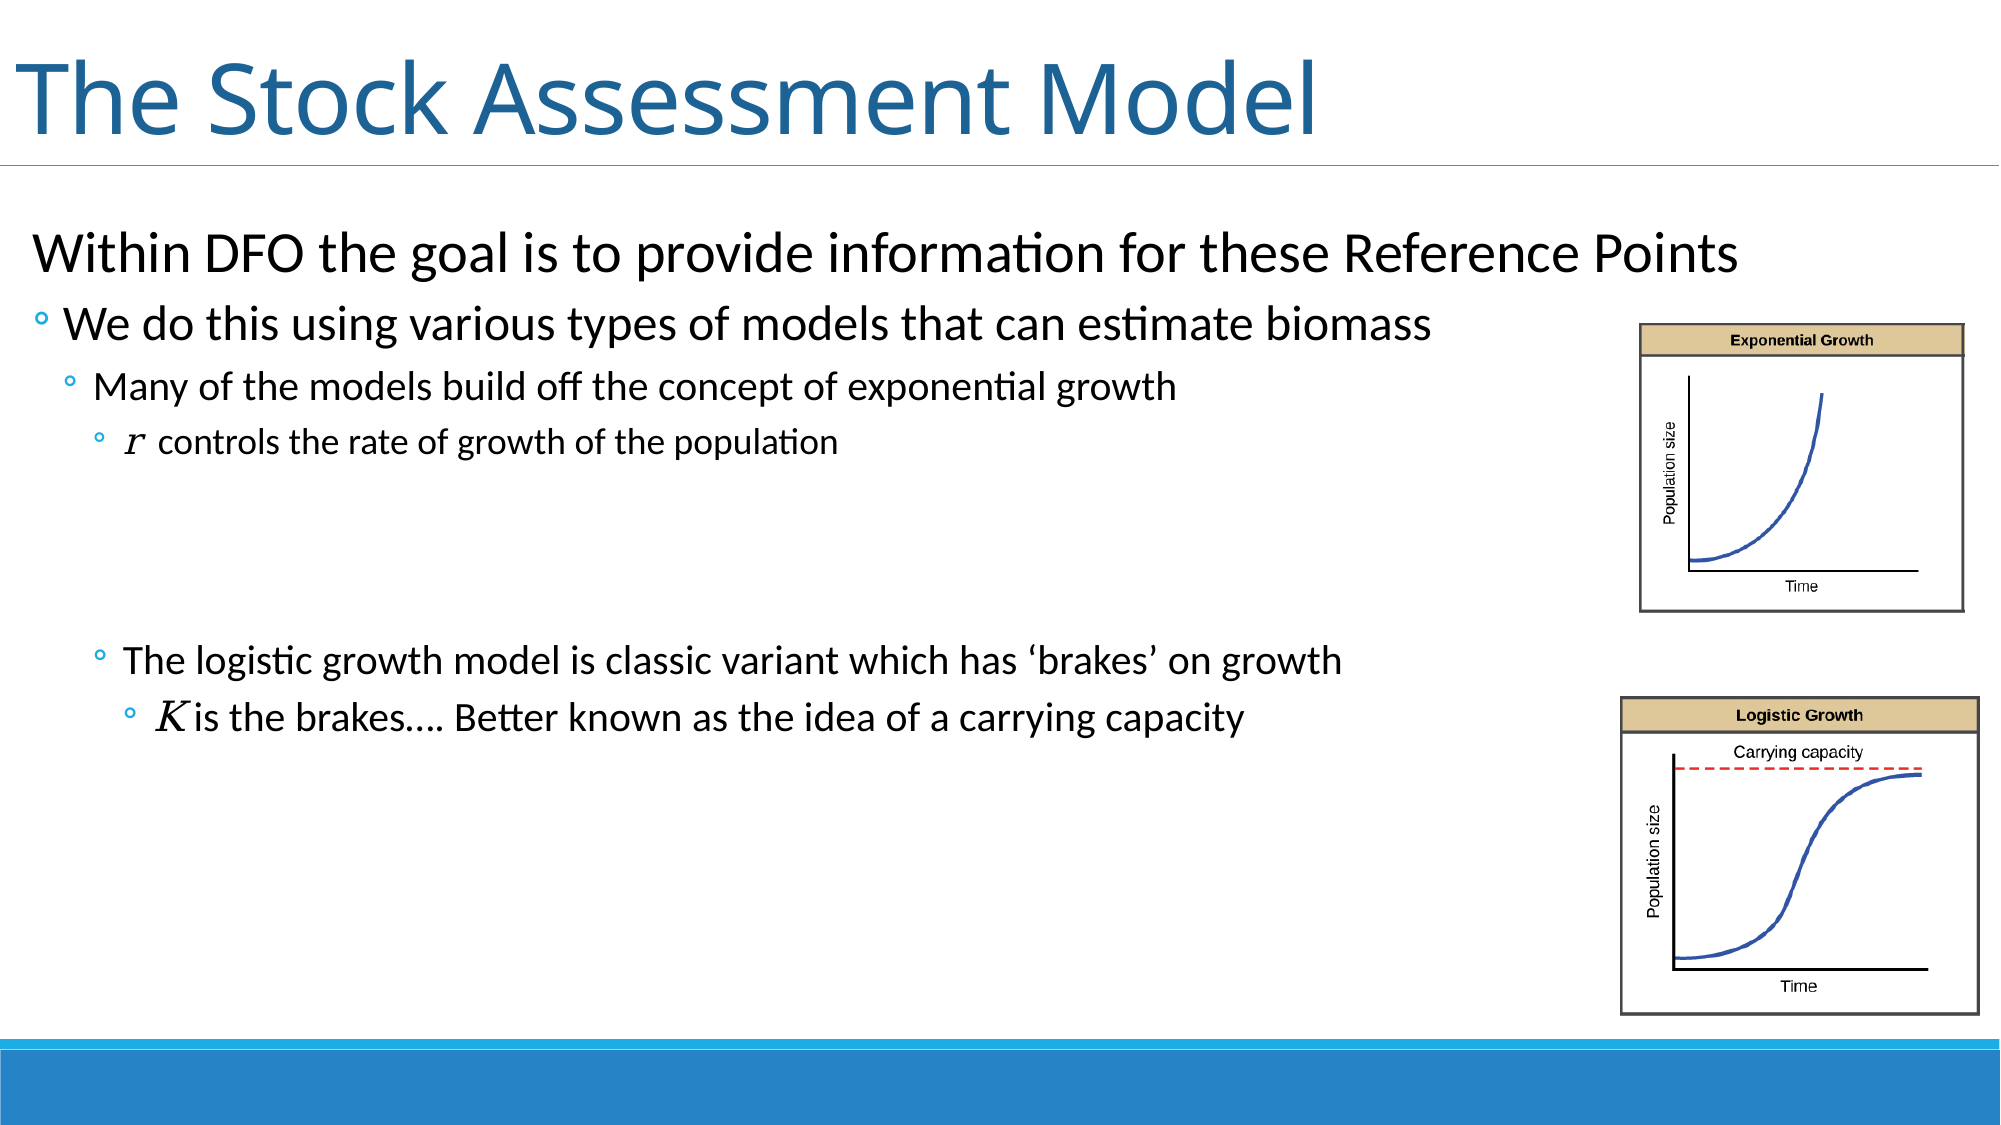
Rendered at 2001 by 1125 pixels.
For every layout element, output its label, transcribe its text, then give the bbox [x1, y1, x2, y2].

picture [1619, 692, 1982, 1018]
title The Stock Assessment Model [0, 47, 2000, 163]
picture [1636, 320, 1966, 615]
